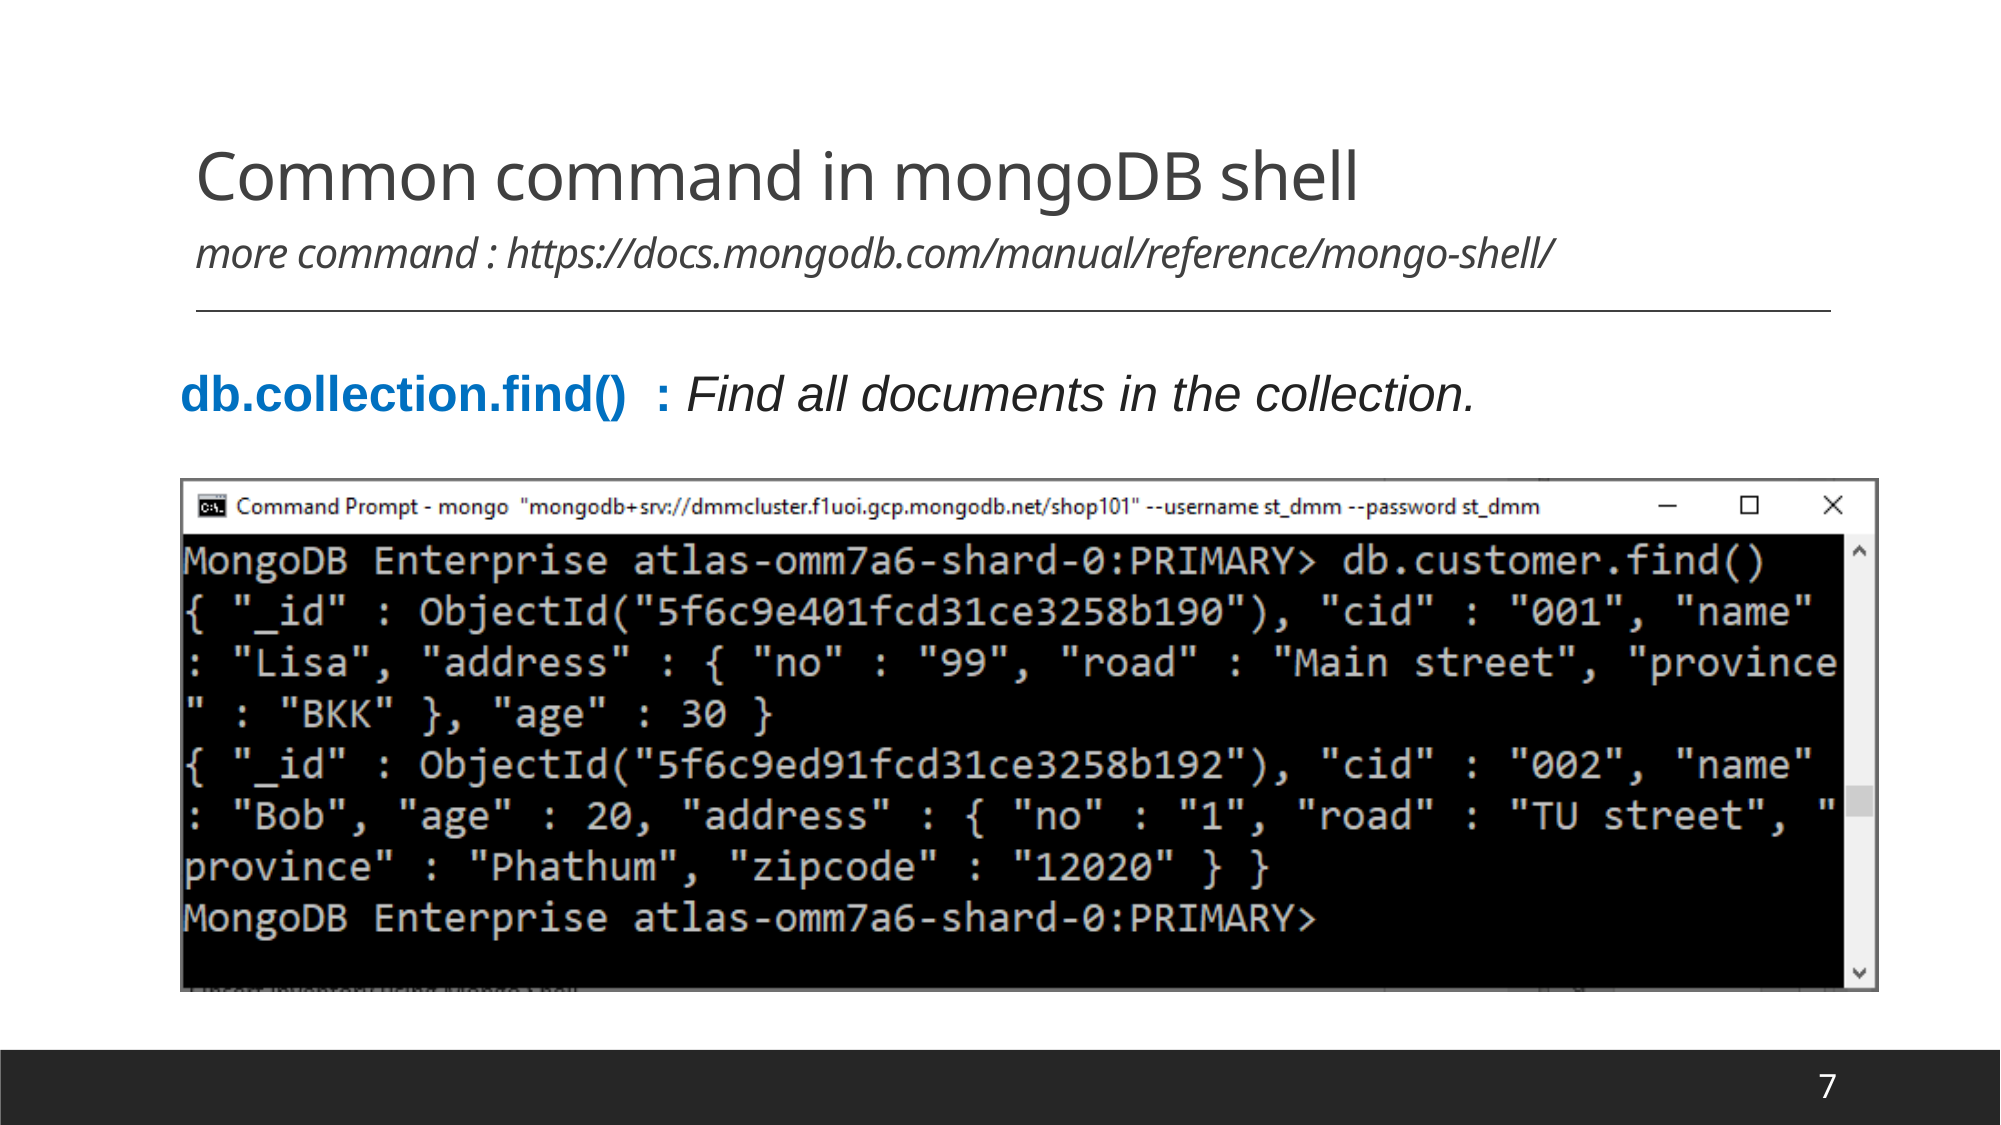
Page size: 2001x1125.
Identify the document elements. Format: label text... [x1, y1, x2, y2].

title Common command in mongoDB shell more command : https://docs.mongodb.com/manual/reference/mongo-shell/ [180, 47, 1830, 285]
picture [179, 478, 1879, 992]
slide_number 7 [1803, 1057, 1932, 1118]
list db.collection.find() : Find all documents in the collection. [180, 347, 1932, 992]
